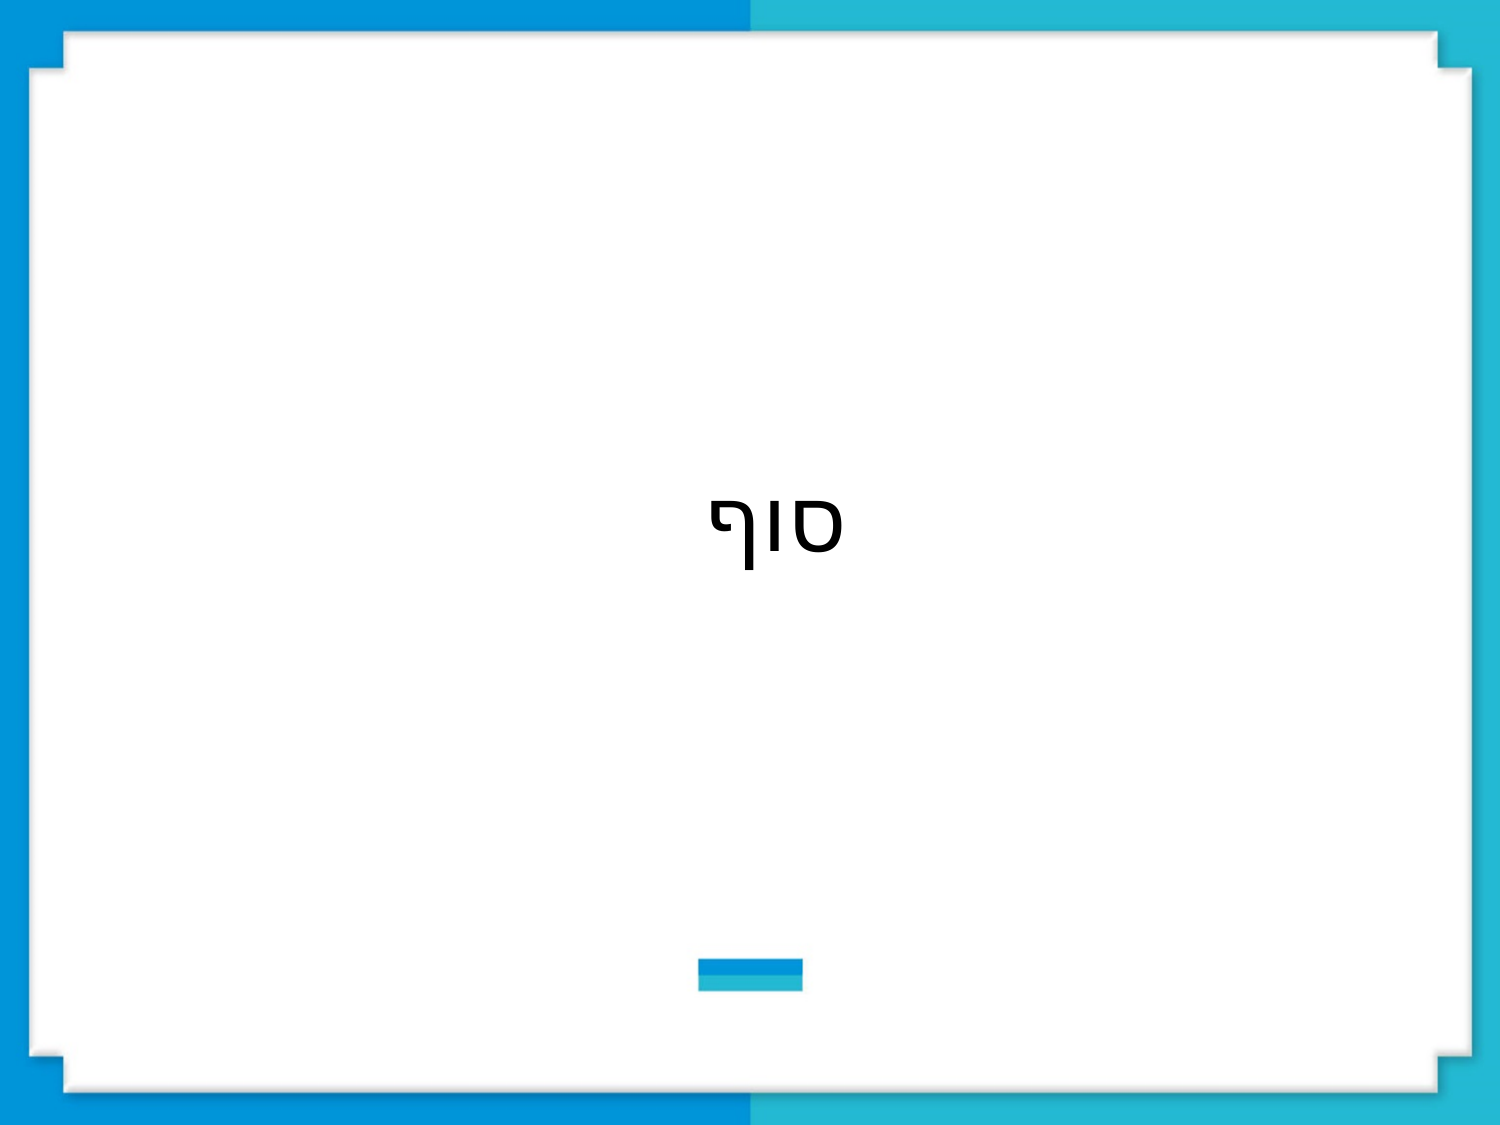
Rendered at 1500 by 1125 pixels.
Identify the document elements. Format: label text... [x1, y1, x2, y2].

title סוף [100, 420, 1451, 609]
picture [29, 0, 1500, 1125]
